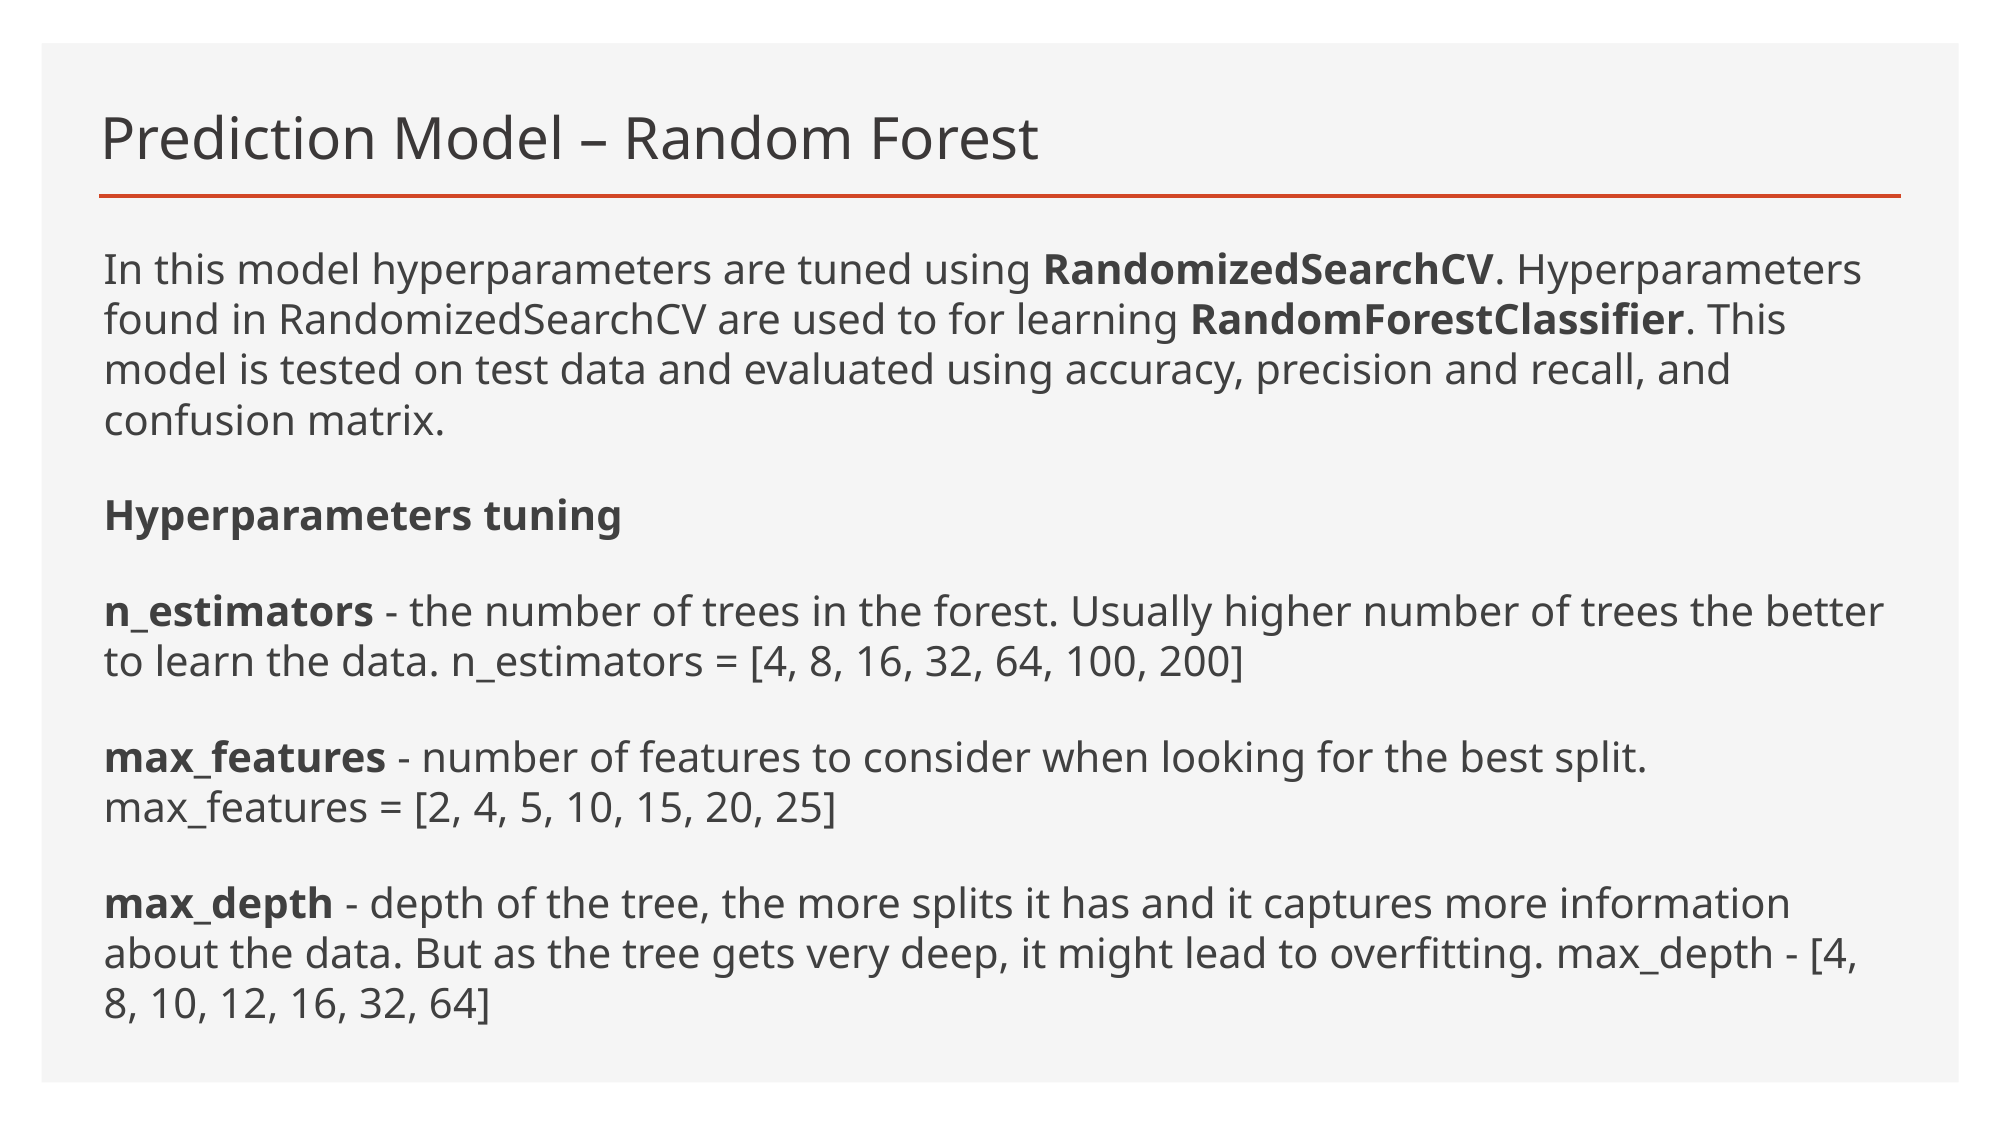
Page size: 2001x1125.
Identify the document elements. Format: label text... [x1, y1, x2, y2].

list In this model hyperparameters are tuned using RandomizedSearchCV. Hyperparameters found in RandomizedSearchCV are used to for learning RandomForestClassifier. This model is tested on test data and evaluated using accuracy, precision and recall, and confusion matrix. Hyperparameters tuning n_estimators - the number of trees in the forest. Usually higher number of trees the better to learn the data. n_estimators = [4, 8, 16, 32, 64, 100, 200] max_features - number of features to consider when looking for the best split. max_features = [2, 4, 5, 10, 15, 20, 25] max_depth - depth of the tree, the more splits it has and it captures more information about the data. But as the tree gets very deep, it might lead to overfitting. max_depth - [4, 8, 10, 12, 16, 32, 64] [88, 235, 1910, 1052]
title Prediction Model – Random Forest [85, 73, 1598, 179]
